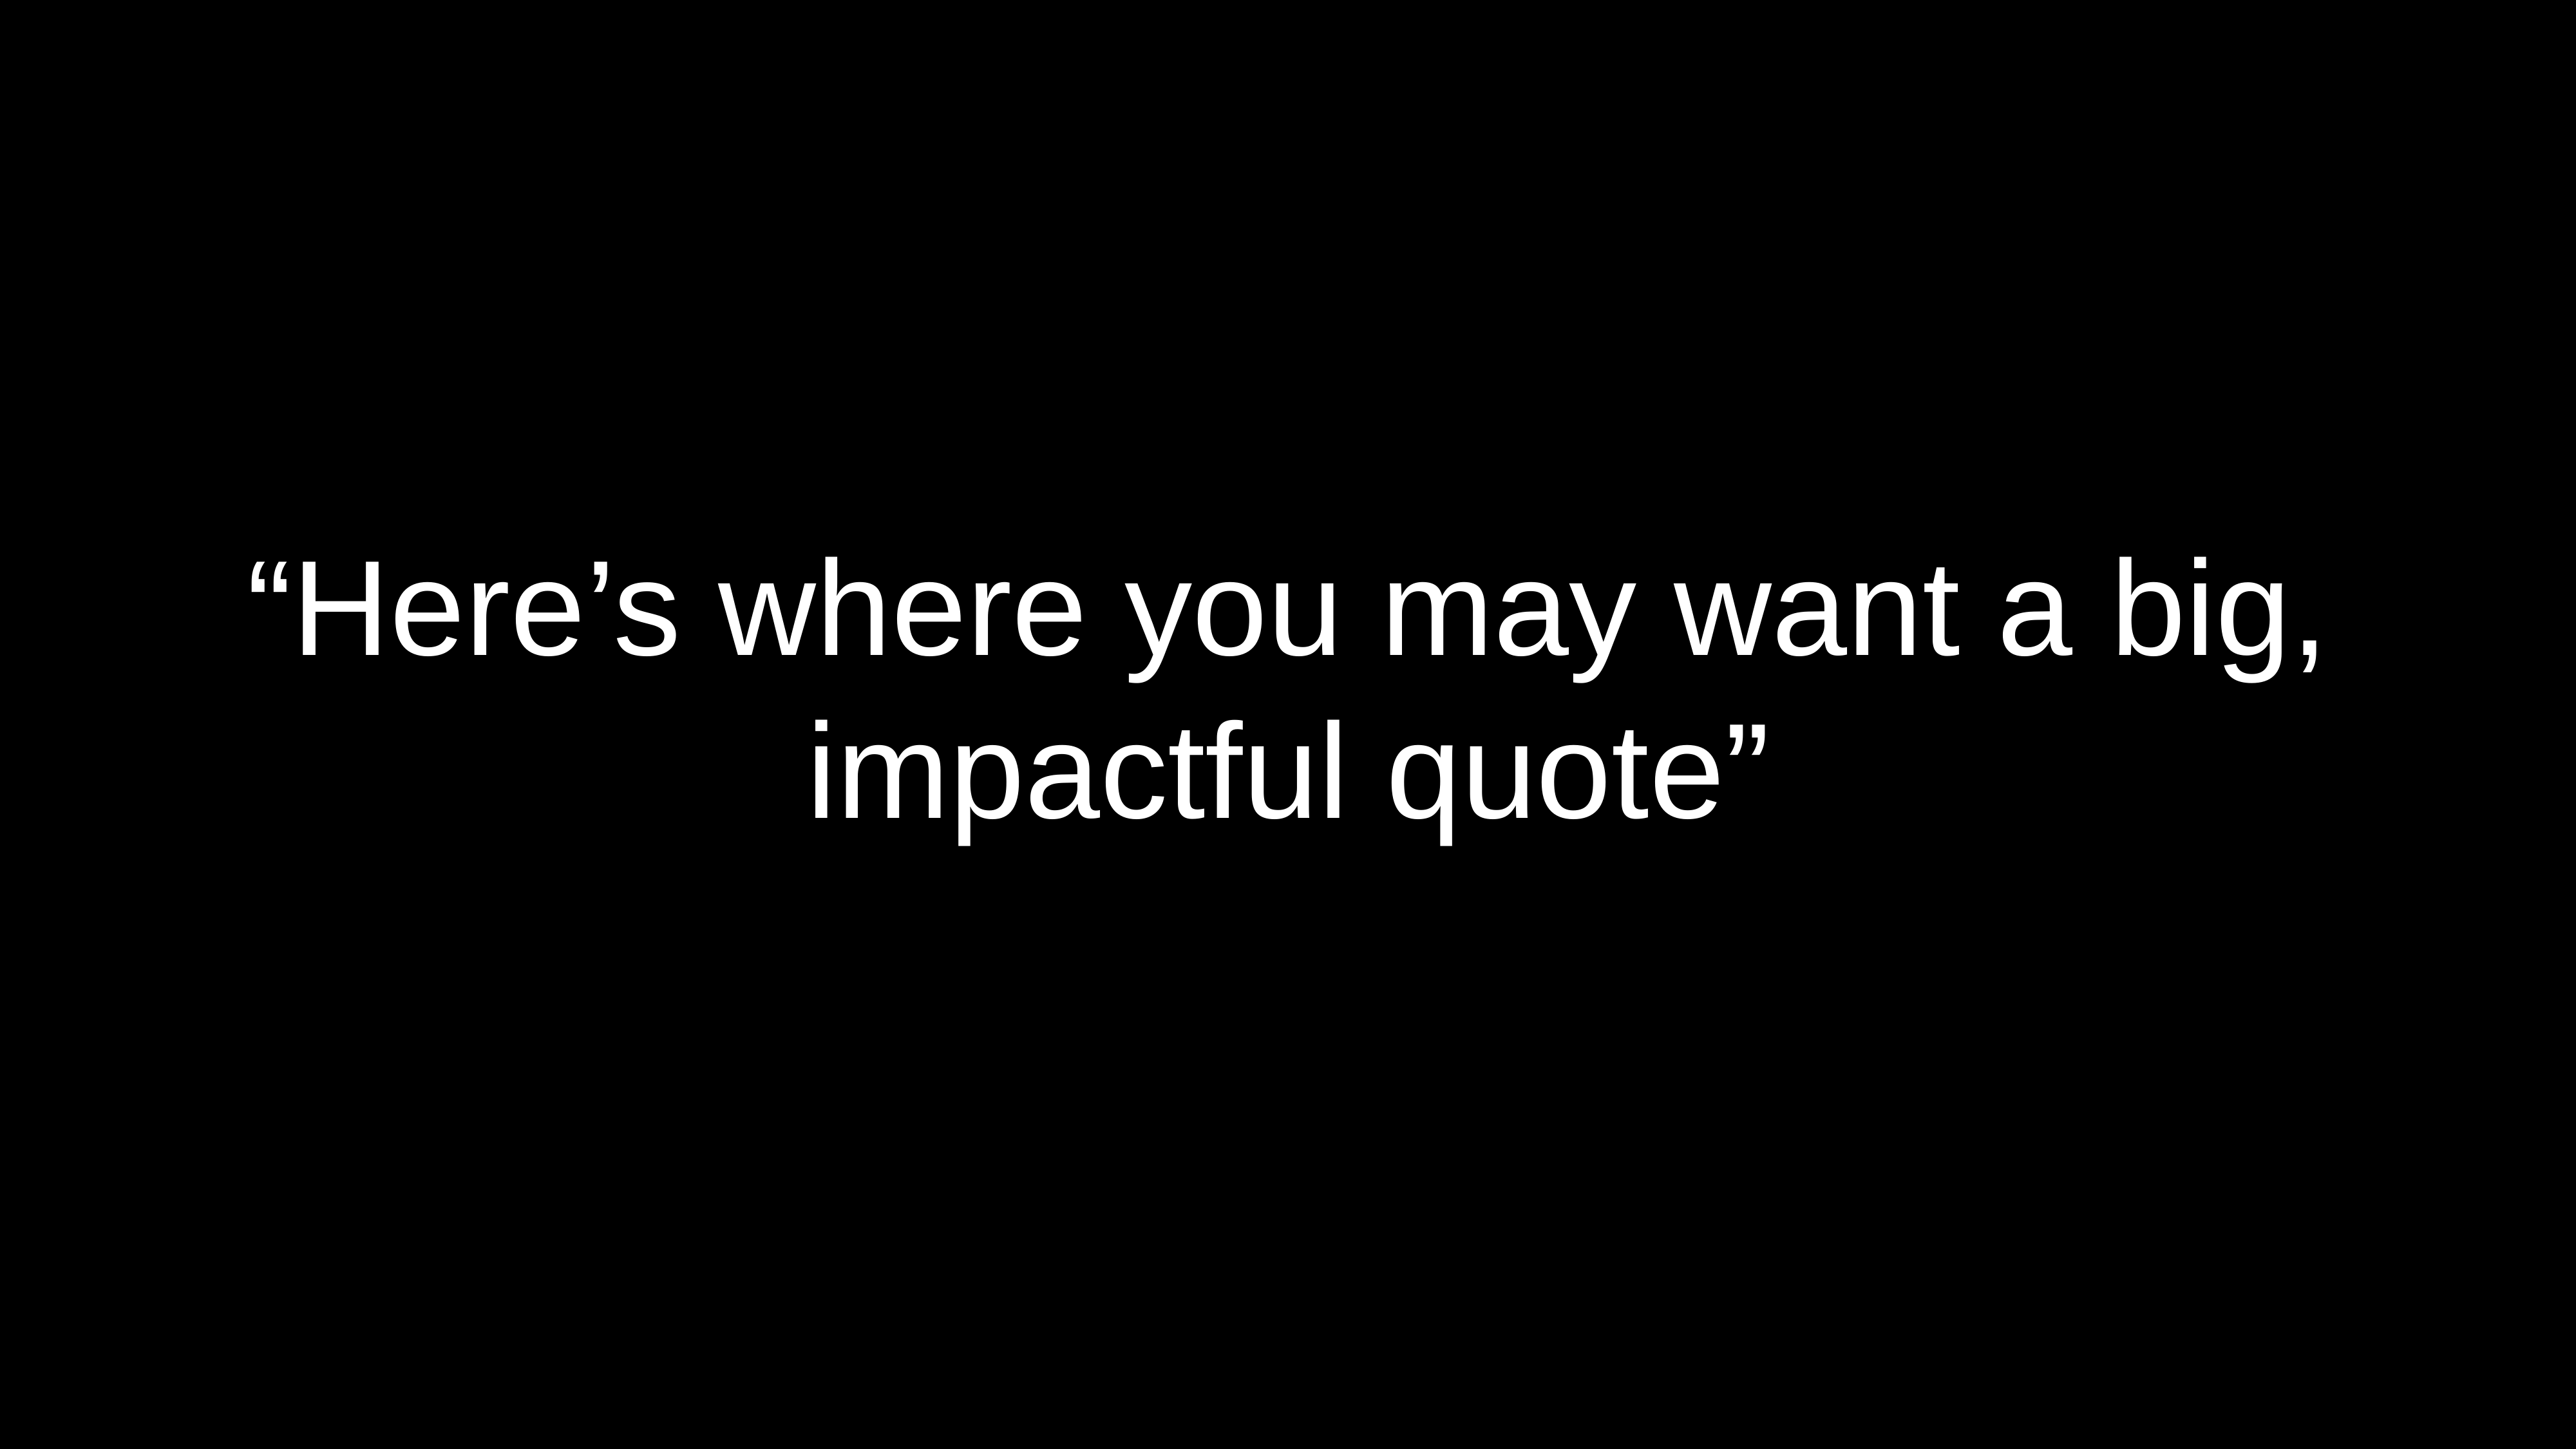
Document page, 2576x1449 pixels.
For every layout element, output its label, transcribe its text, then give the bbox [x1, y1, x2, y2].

title “Here’s where you may want a big, impactful quote” [179, 331, 2398, 846]
